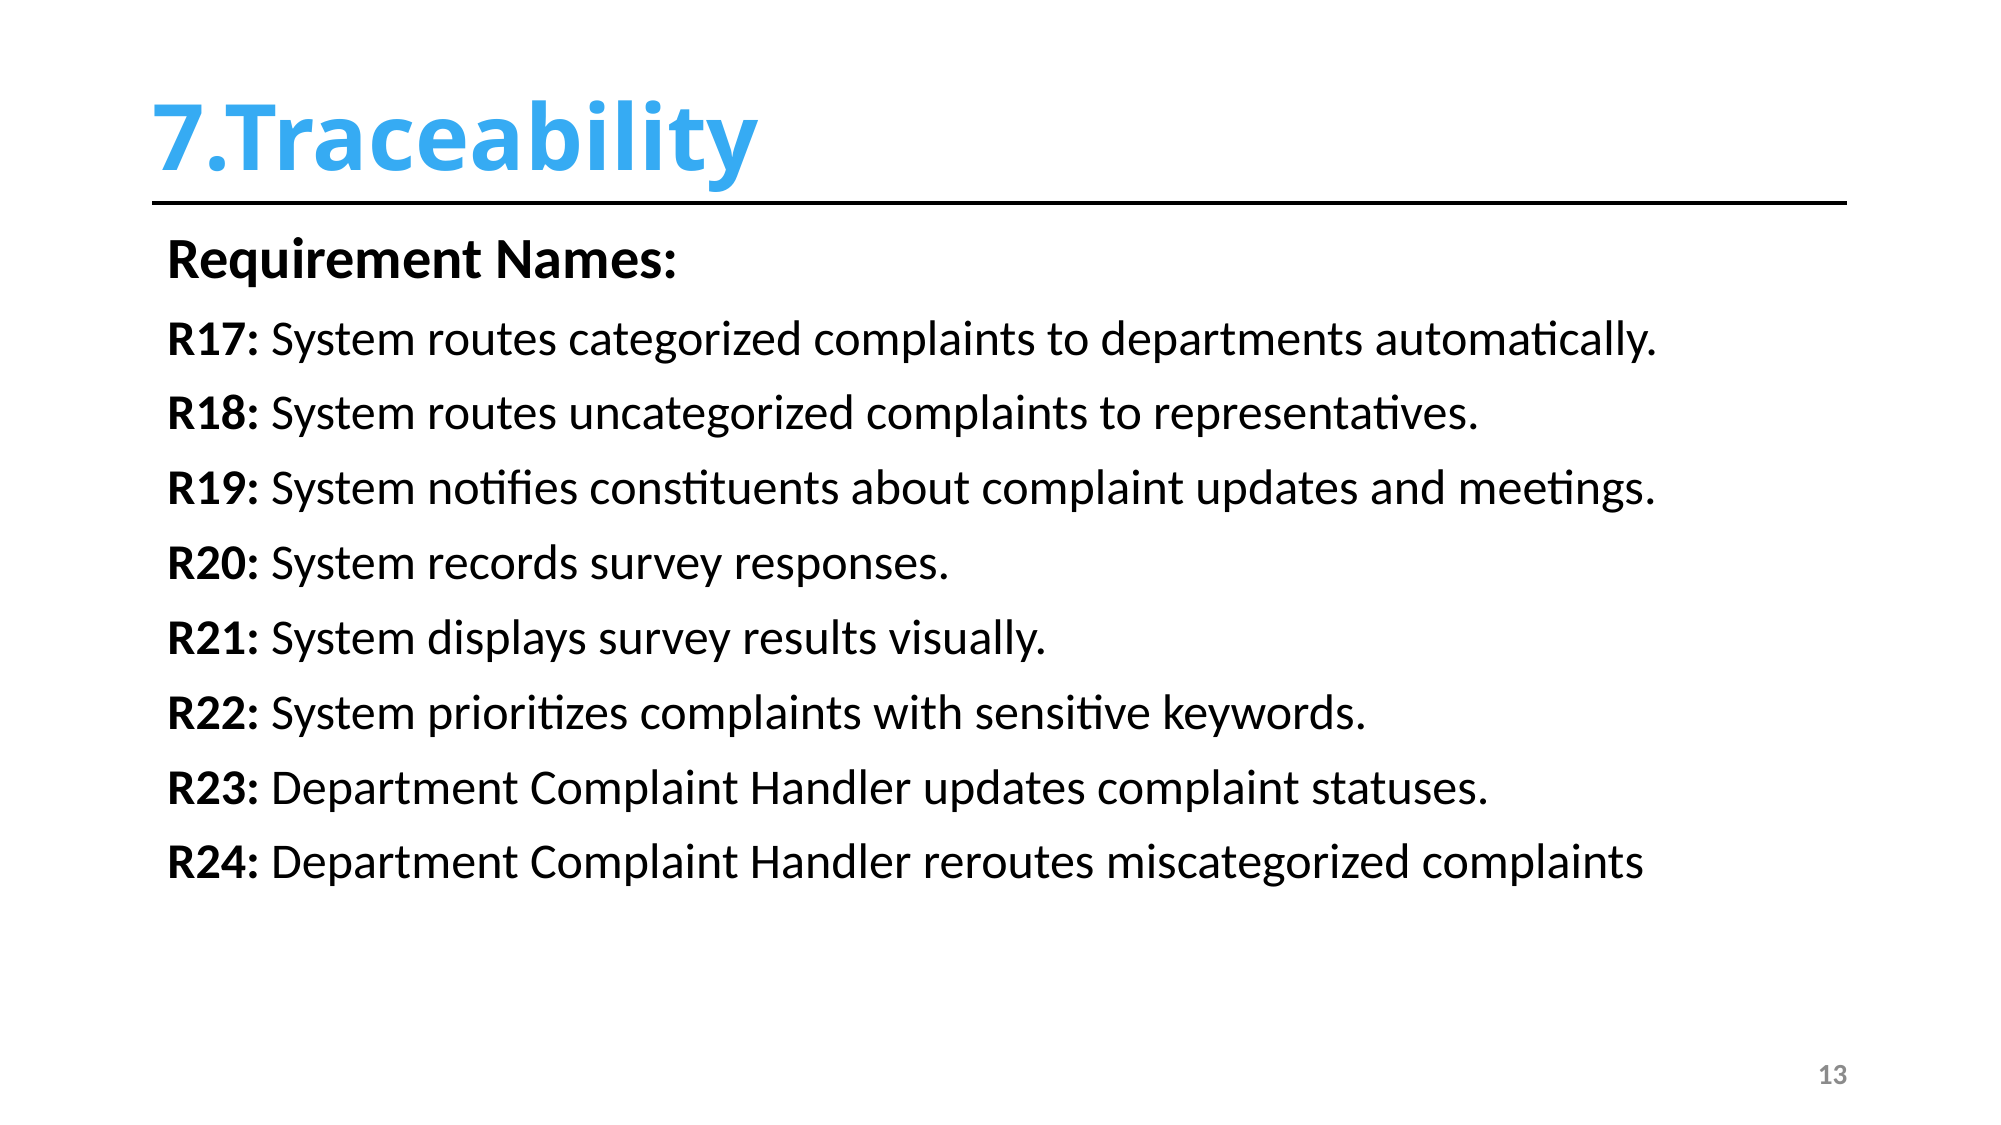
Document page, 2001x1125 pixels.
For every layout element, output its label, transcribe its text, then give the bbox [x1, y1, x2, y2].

title 7.Traceability [137, 59, 1863, 221]
list Requirement Names: R17: System routes categorized complaints to departments automatically. R18: System routes uncategorized complaints to representatives. R19: System notifies constituents about complaint updates and meetings. R20: System records survey responses. R21: System displays survey results visually. R22: System prioritizes complaints with sensitive keywords. R23: Department Complaint Handler updates complaint statuses. R24: Department Complaint Handler reroutes miscategorized complaints [152, 220, 1848, 1125]
slide_number 13 [1412, 1042, 1863, 1103]
